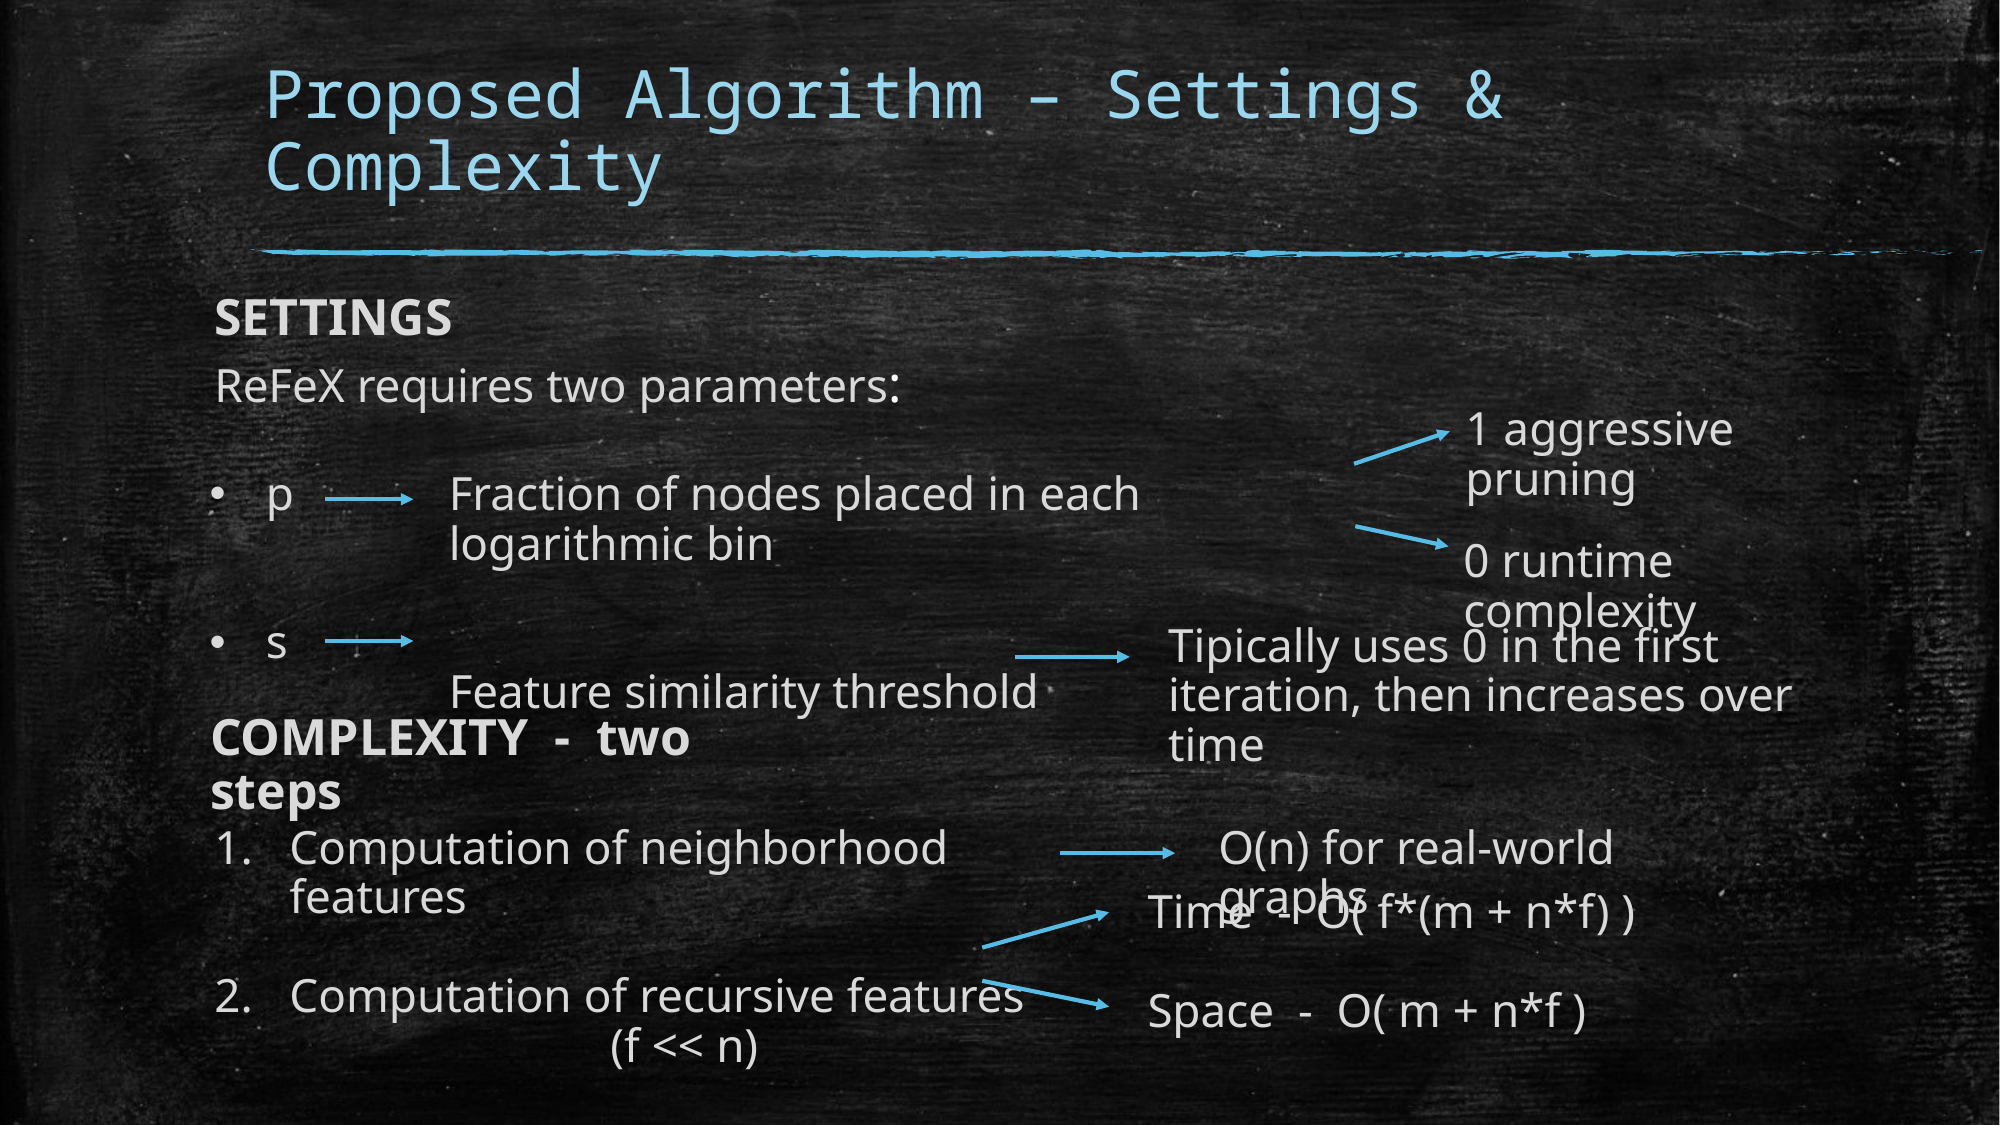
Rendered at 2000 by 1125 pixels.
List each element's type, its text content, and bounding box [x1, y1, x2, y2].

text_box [982, 912, 1110, 948]
text_box p s [194, 463, 433, 677]
title Proposed Algorithm – Settings & Complexity [249, 45, 1827, 213]
text_box 0 runtime complexity [1448, 530, 1898, 645]
text_box 1 aggressive pruning [1450, 398, 1900, 513]
text_box Tipically uses 0 in the first iteration, then increases over time [1153, 615, 1862, 779]
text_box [1354, 431, 1450, 464]
text_box Space - O( m + n*f ) [1132, 980, 1700, 1045]
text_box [1355, 526, 1449, 547]
text_box Fraction of nodes placed in each logarithmic bin Feature similarity threshold [433, 463, 1379, 726]
text_box SETTINGS [199, 285, 495, 352]
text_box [982, 980, 1110, 1007]
text_box Computation of neighborhood features Computation of recursive features (f << n) [199, 817, 1098, 1080]
text_box COMPLEXITY - two steps [195, 704, 807, 828]
text_box ReFeX requires two parameters: [199, 352, 1015, 421]
text_box Time - O( f*(m + n*f) ) [1132, 881, 1700, 946]
text_box O(n) for real-world graphs [1203, 817, 1771, 932]
